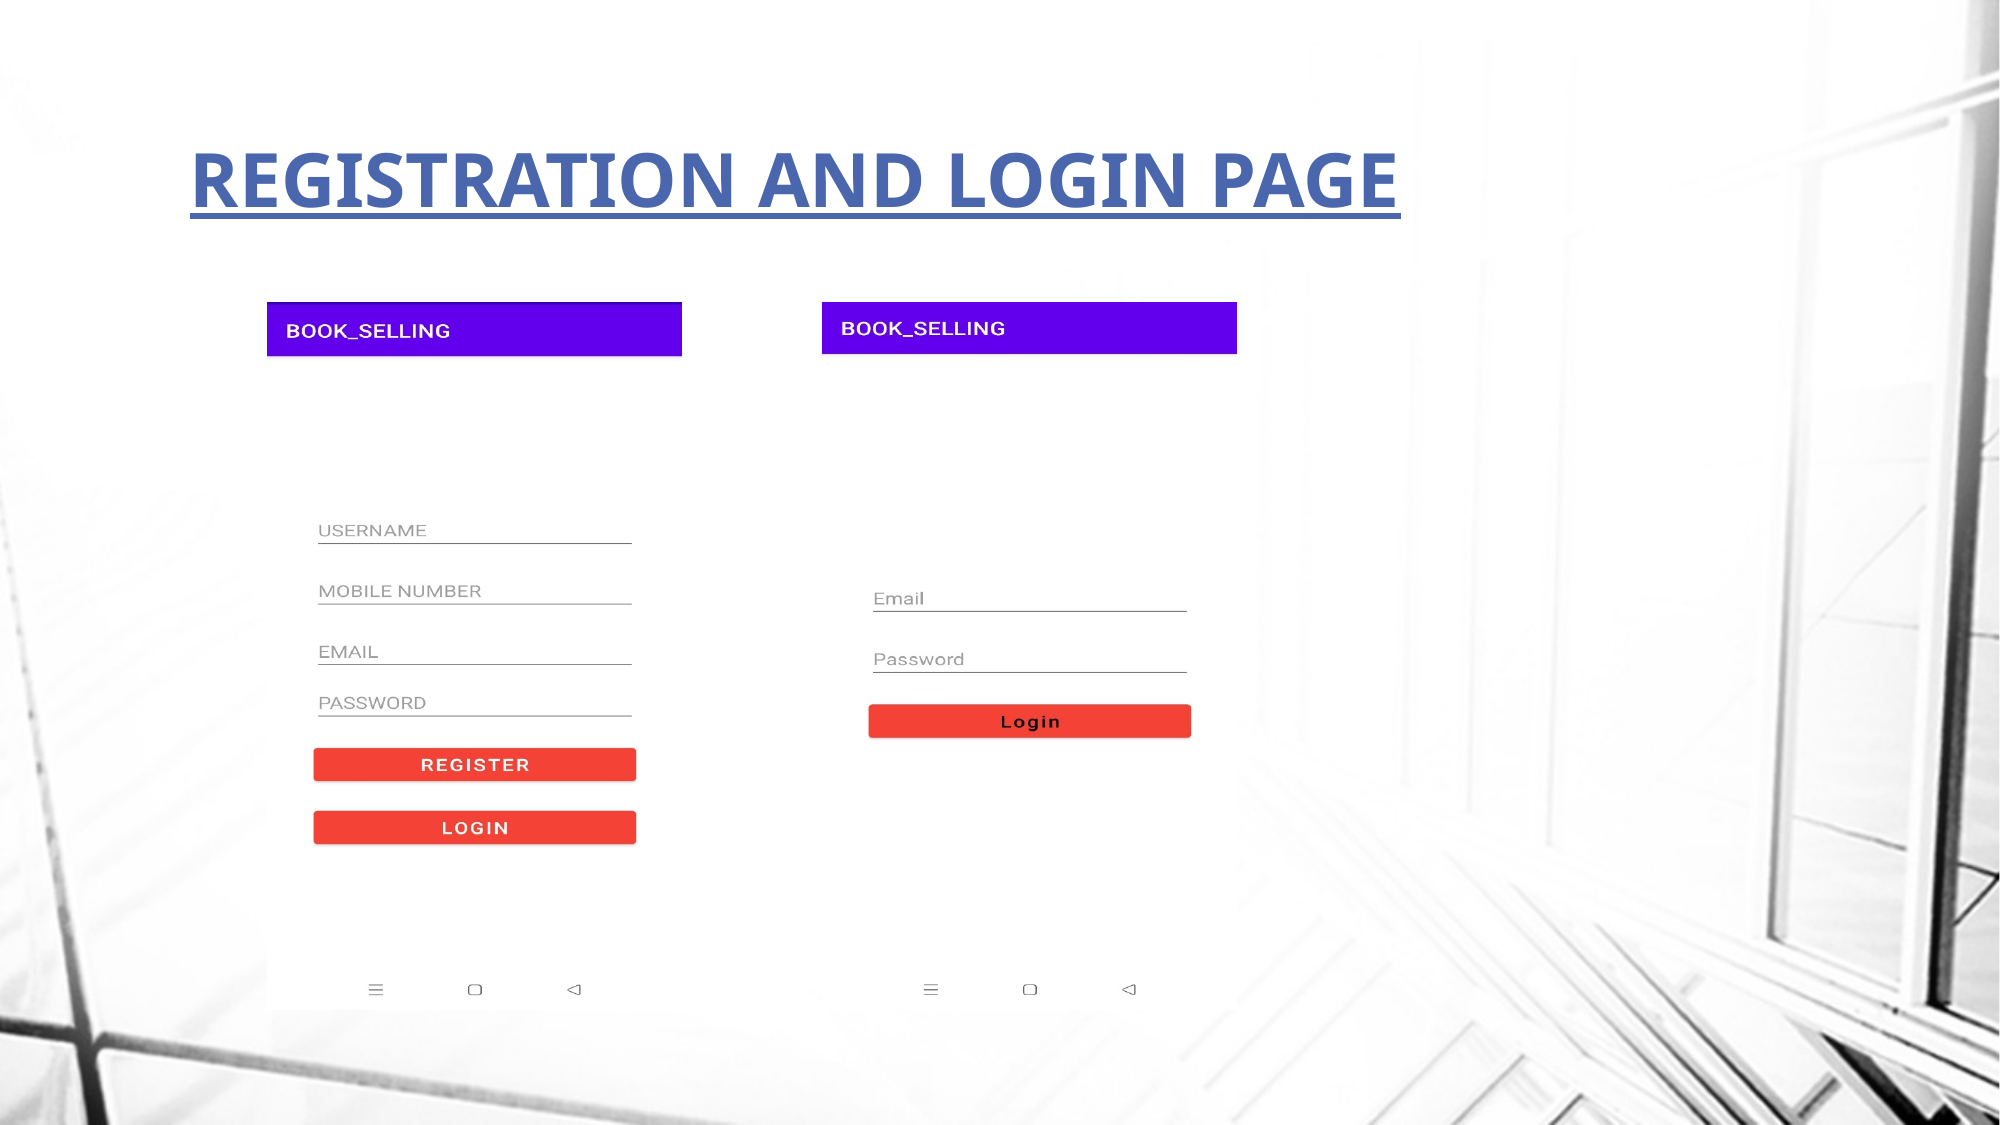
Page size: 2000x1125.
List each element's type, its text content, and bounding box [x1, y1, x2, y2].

title REGISTRATION AND LOGIN PAGE [174, 54, 1600, 230]
picture [0, 0, 2000, 1125]
